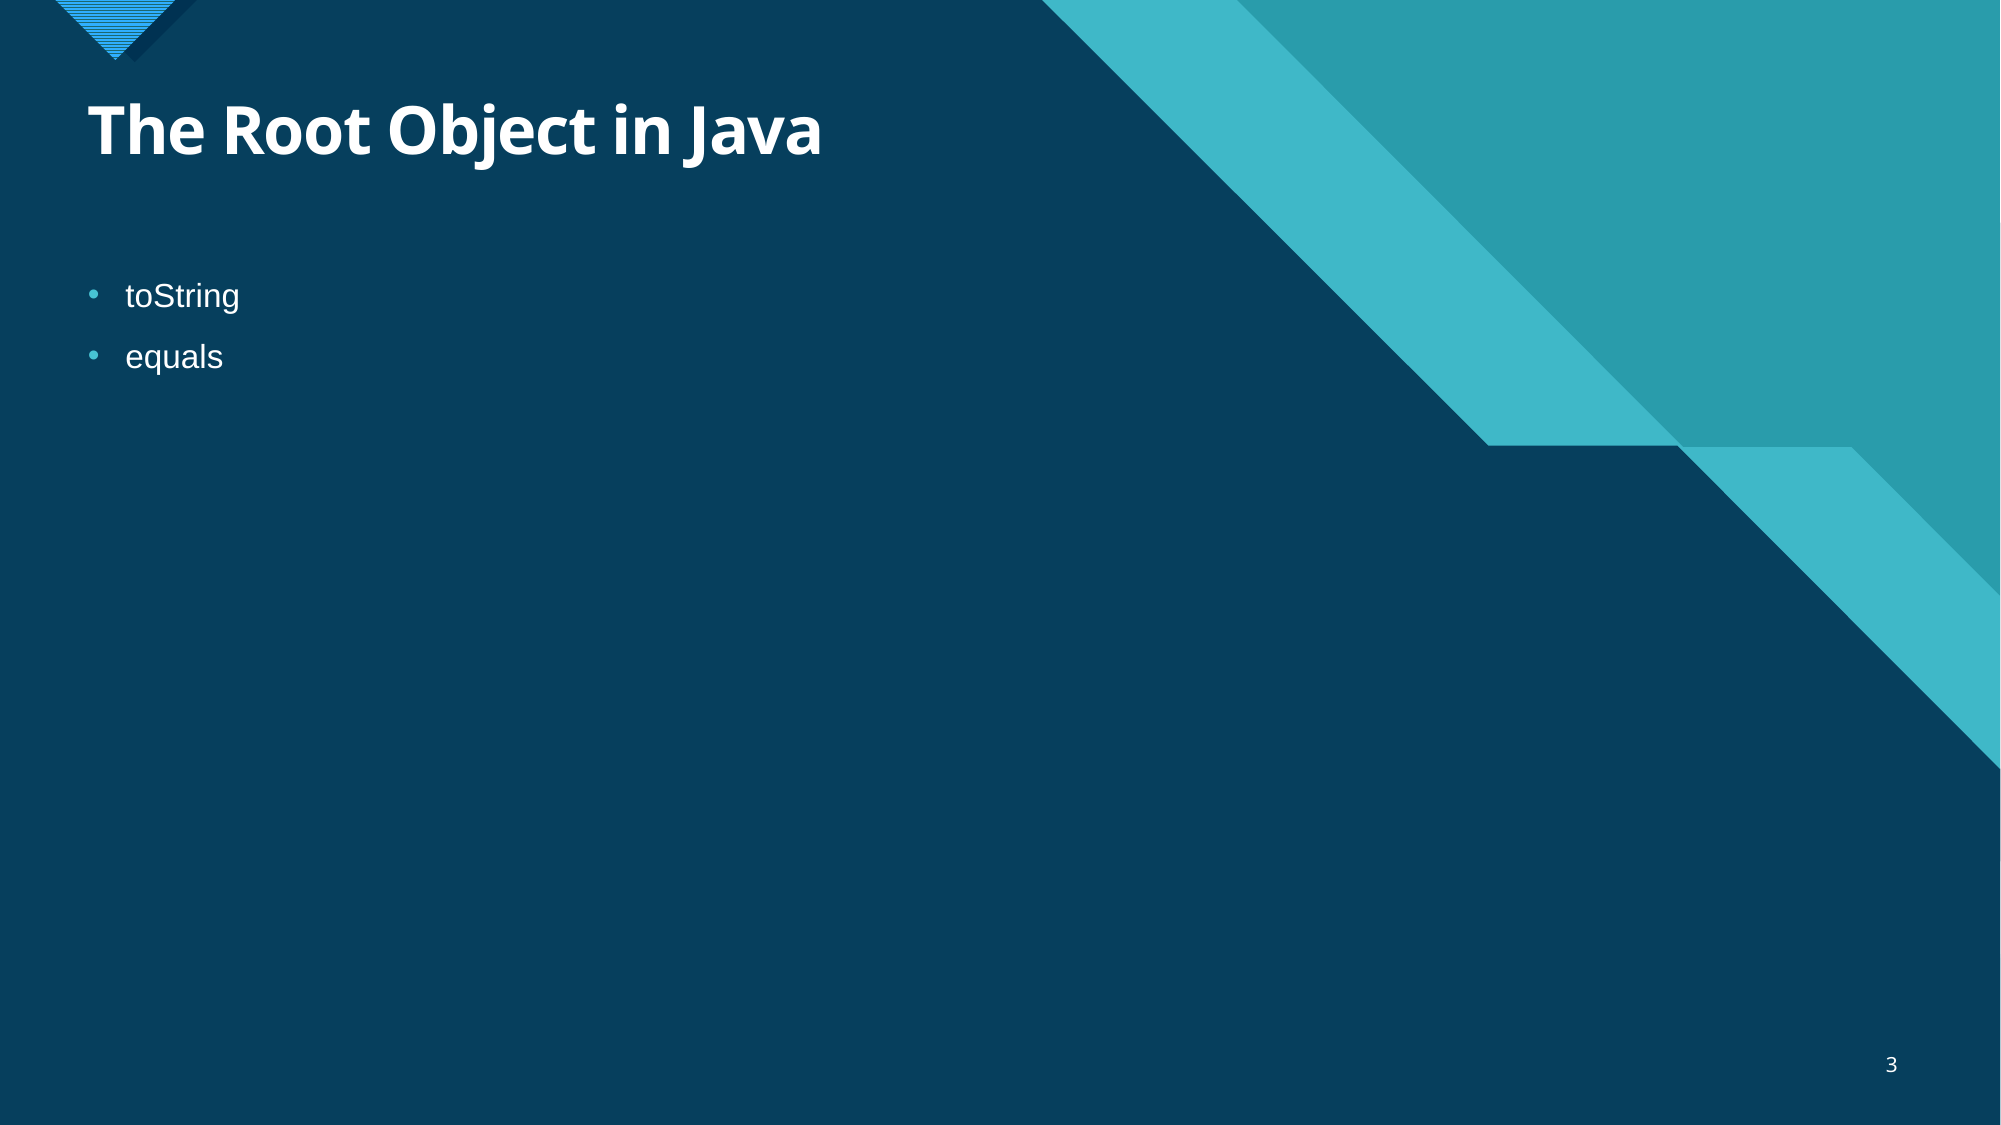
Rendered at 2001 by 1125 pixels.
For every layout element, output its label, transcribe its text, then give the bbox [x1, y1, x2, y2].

slide_number 3 [1845, 1035, 1913, 1096]
title The Root Object in Java [72, 89, 1913, 177]
list toString equals [72, 266, 1175, 939]
